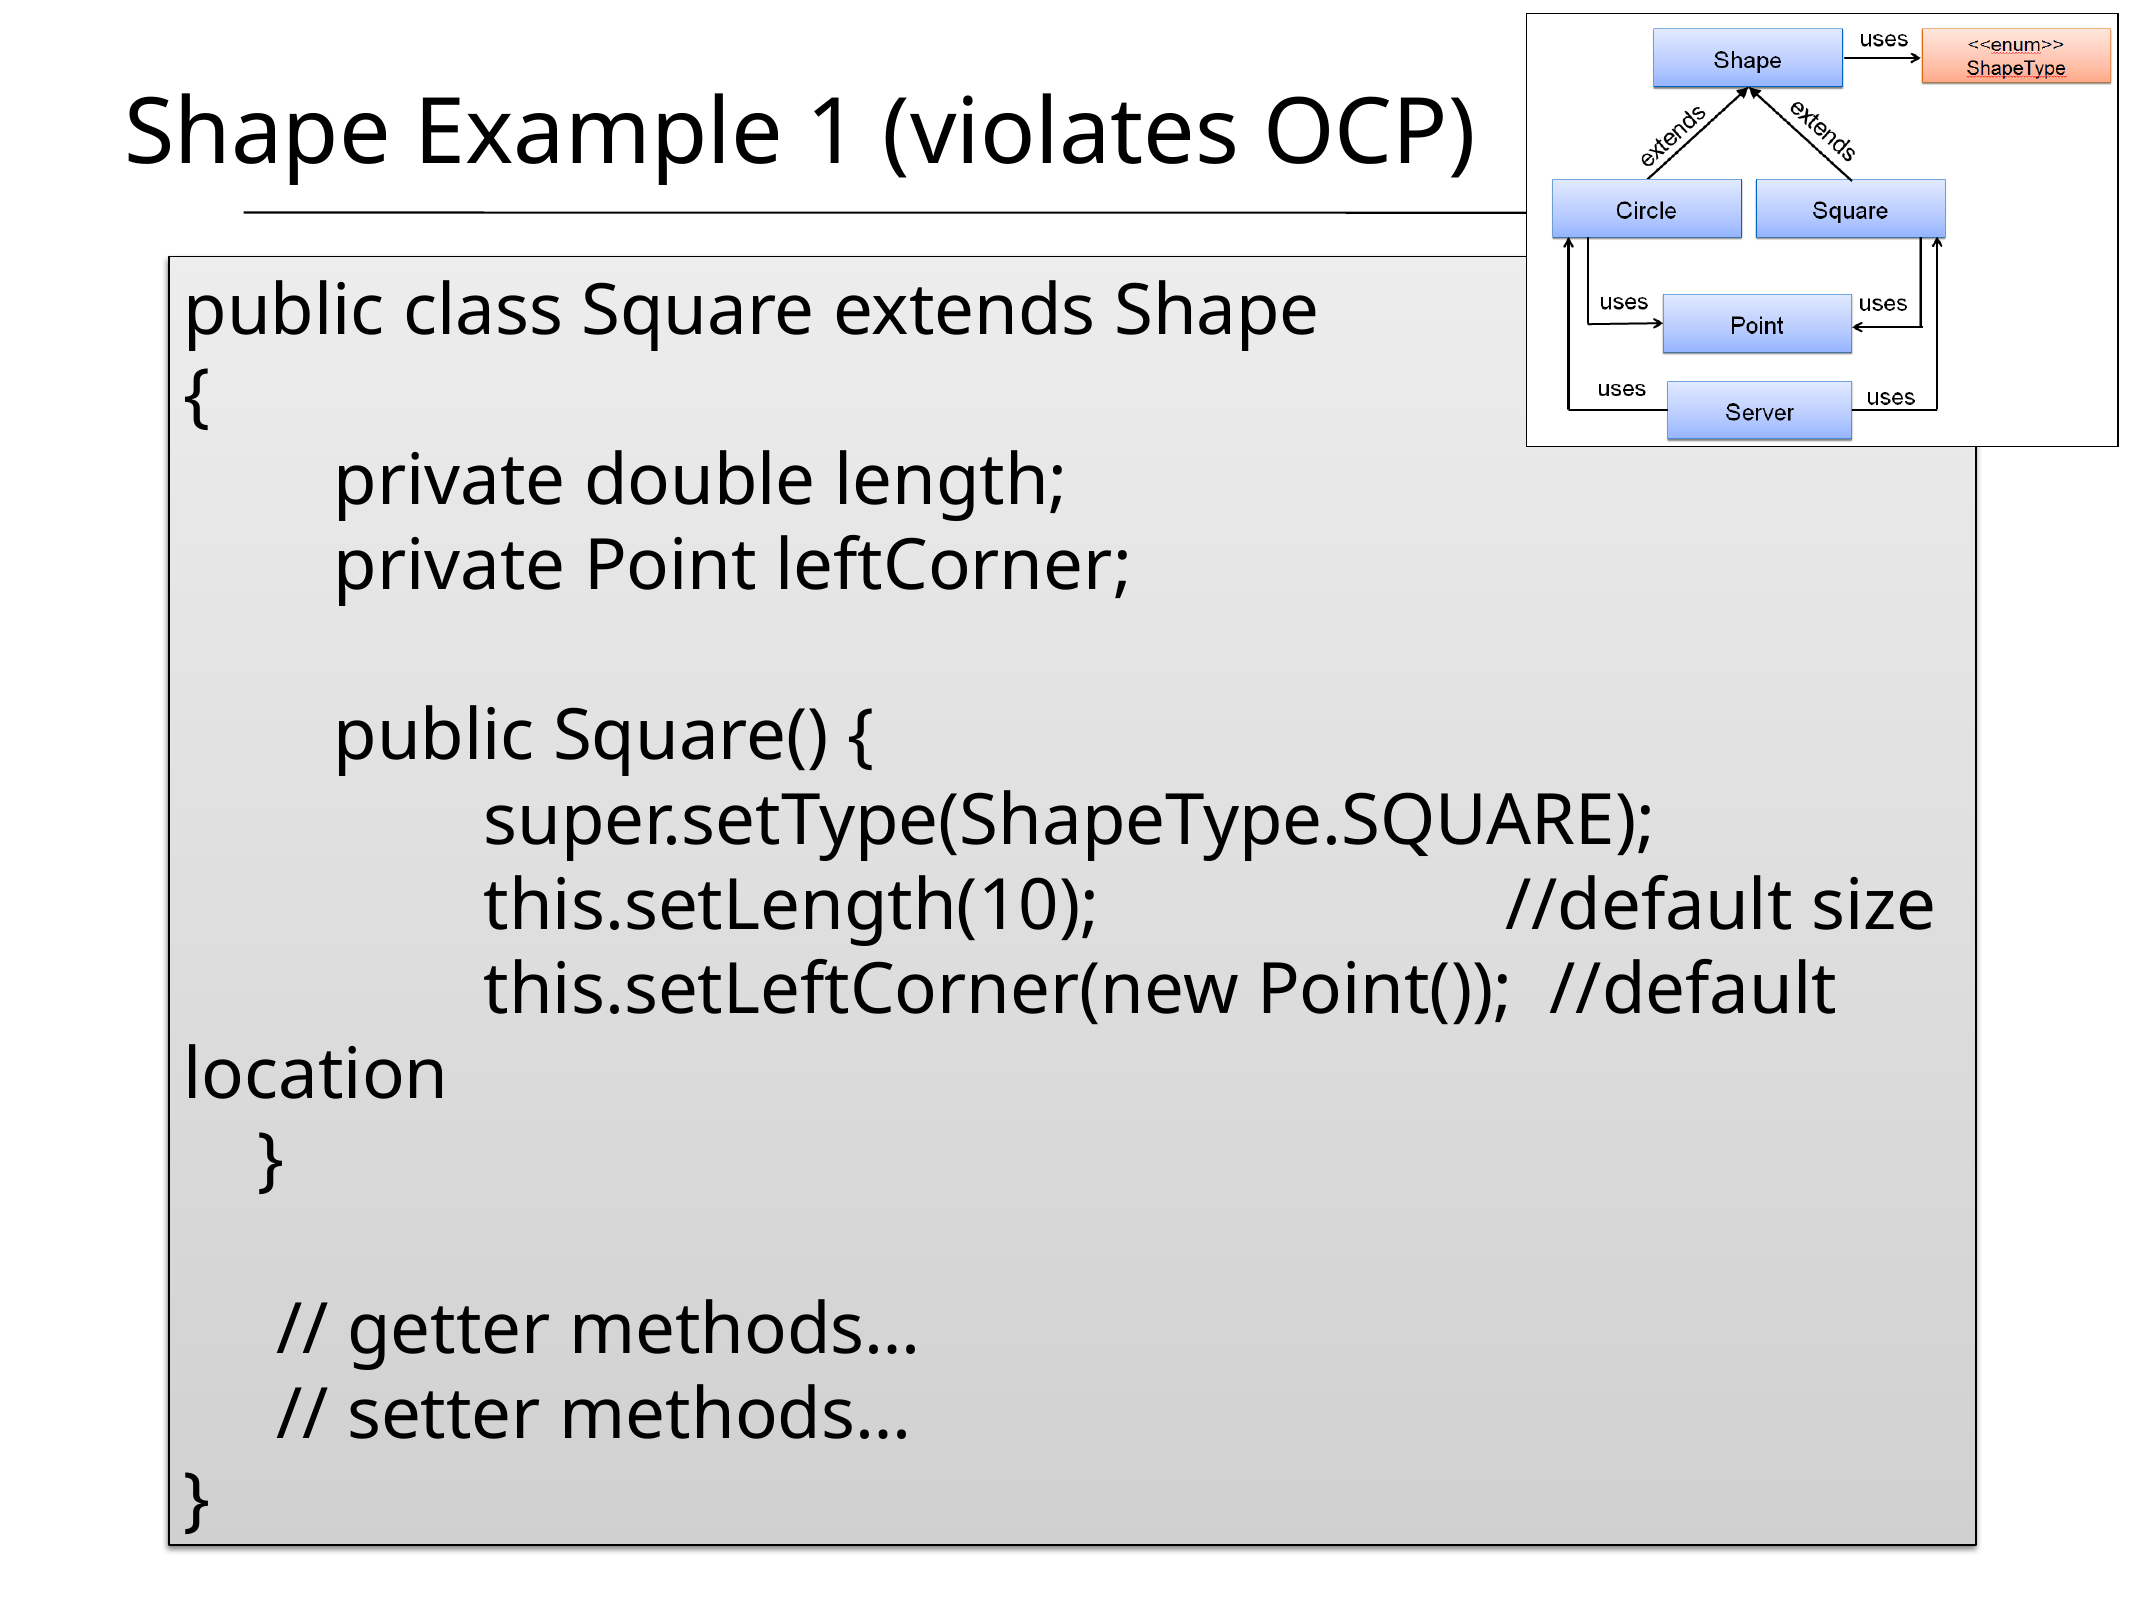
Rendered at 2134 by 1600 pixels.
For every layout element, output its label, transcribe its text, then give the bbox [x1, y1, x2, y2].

picture [1527, 14, 2118, 446]
text_box public class Square extends Shape { private double length; private Point leftCorner; public Square() { super.setType(ShapeType.SQUARE); this.setLength(10); //default size this.setLeftCorner(new Point()); //default location } // getter methods… // setter methods… } [168, 256, 1977, 1546]
title Shape Example 1 (violates OCP) [105, 0, 2028, 255]
